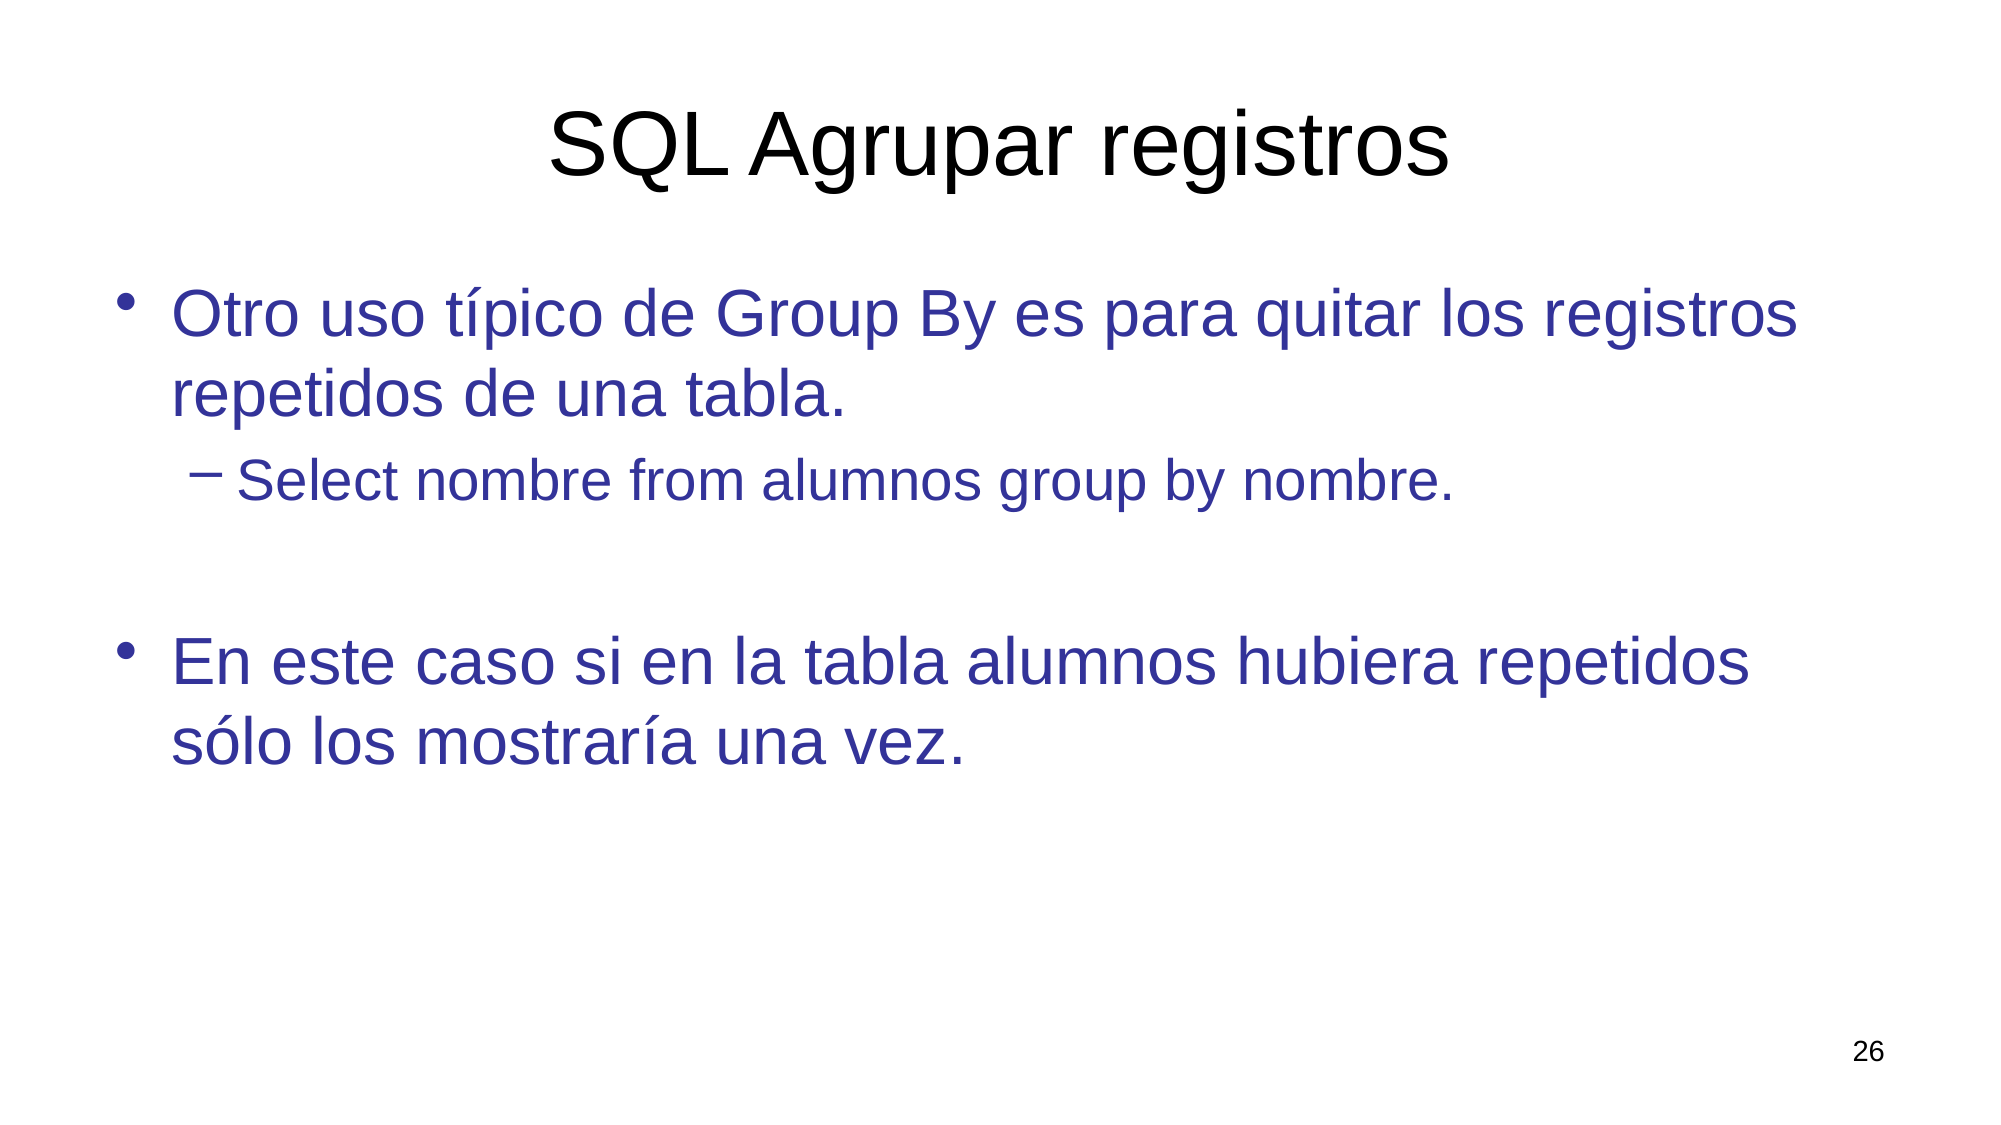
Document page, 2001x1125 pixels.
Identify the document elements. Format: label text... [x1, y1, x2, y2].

list Otro uso típico de Group By es para quitar los registros repetidos de una tabla. Select nombre from alumnos group by nombre. En este caso si en la tabla alumnos hubiera repetidos sólo los mostraría una vez. [99, 262, 1901, 1006]
slide_number 26 [1433, 1024, 1901, 1103]
title SQL Agrupar registros [99, 44, 1901, 233]
